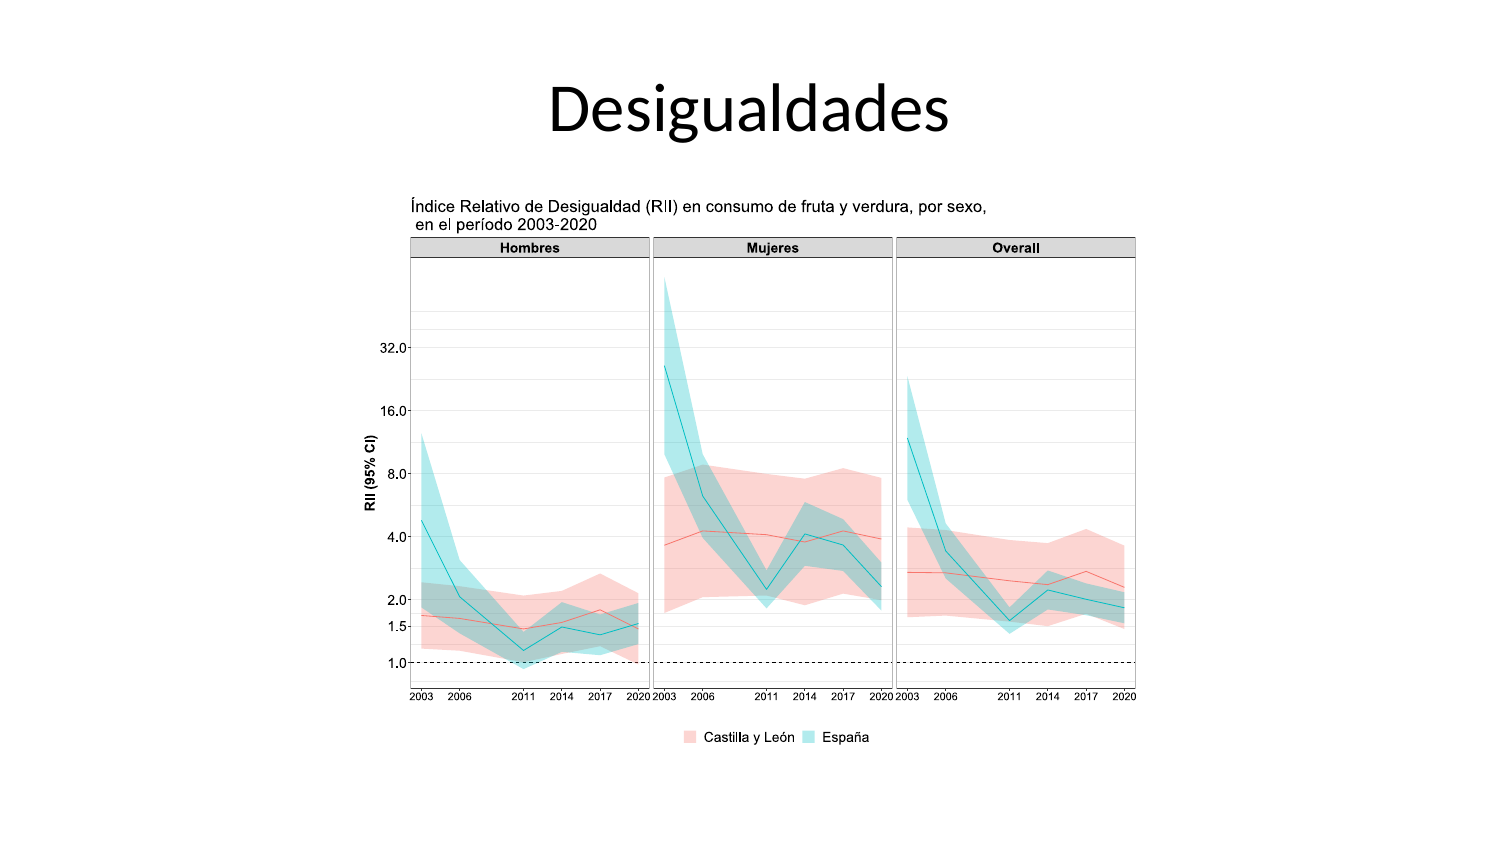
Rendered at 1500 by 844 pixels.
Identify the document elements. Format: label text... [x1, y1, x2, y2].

title Desigualdades [75, 33, 1425, 175]
picture [360, 195, 1140, 753]
